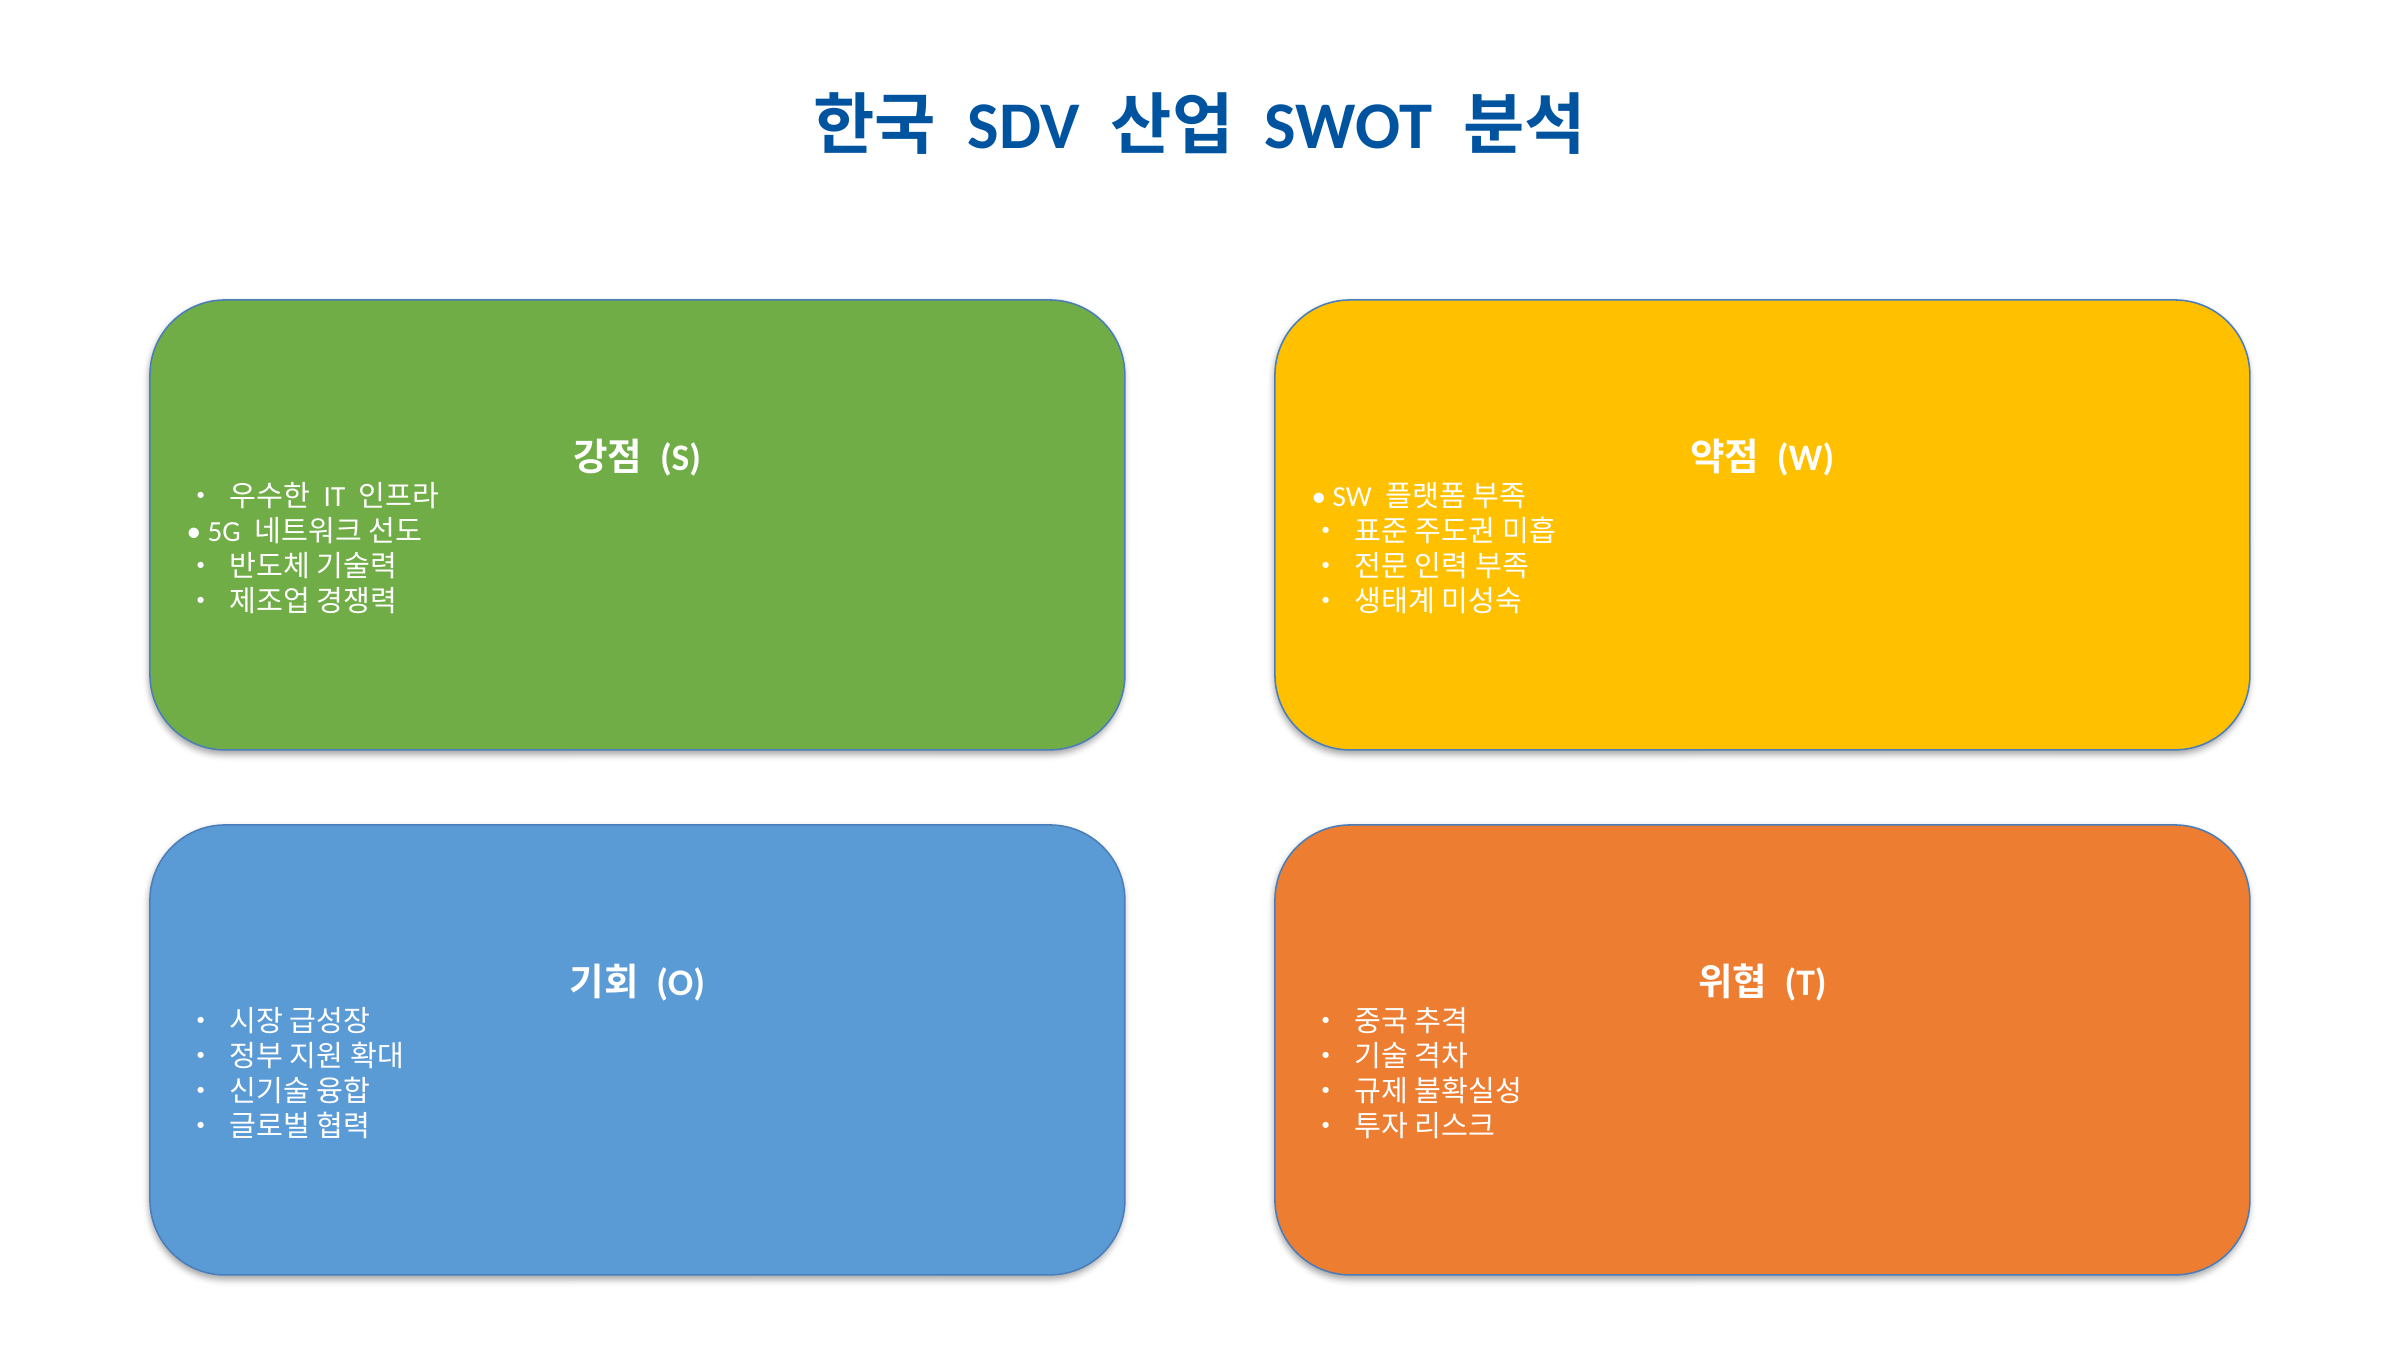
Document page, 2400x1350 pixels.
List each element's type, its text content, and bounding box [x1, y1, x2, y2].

text_box 한국 SDV 산업 SWOT 분석 [798, 74, 1602, 170]
text_box 약점 (W) • SW 플랫폼 부족 • 표준 주도권 미흡 • 전문 인력 부족 • 생태계 미성숙 [1274, 299, 2251, 751]
text_box 위협 (T) • 중국 추격 • 기술 격차 • 규제 불확실성 • 투자 리스크 [1274, 824, 2251, 1276]
text_box 강점 (S) • 우수한 IT 인프라 • 5G 네트워크 선도 • 반도체 기술력 • 제조업 경쟁력 [149, 299, 1126, 751]
text_box 기회 (O) • 시장 급성장 • 정부 지원 확대 • 신기술 융합 • 글로벌 협력 [149, 824, 1126, 1276]
